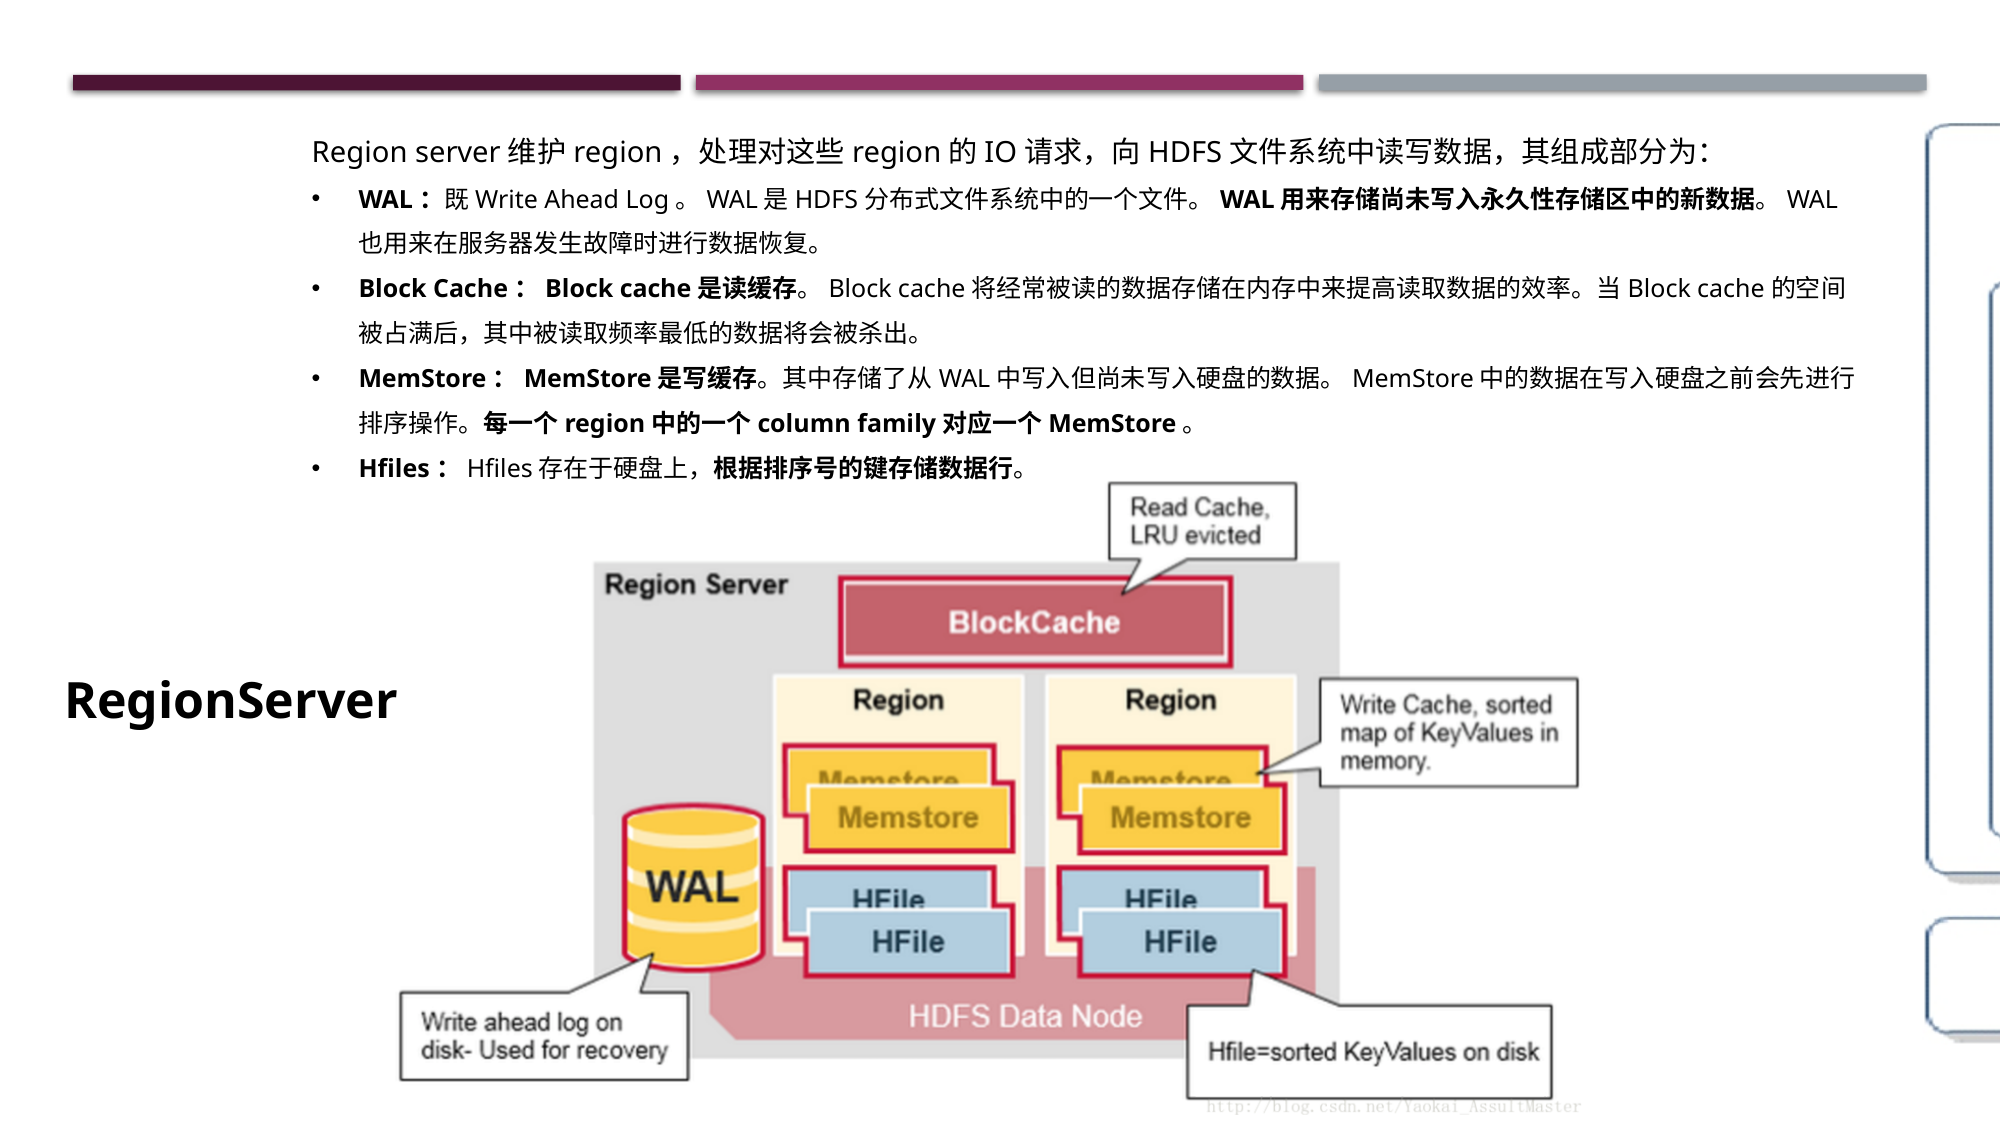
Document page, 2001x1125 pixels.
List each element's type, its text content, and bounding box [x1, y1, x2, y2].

picture [1921, 121, 2000, 1045]
text_box Region server维护region，处理对这些region的IO请求，向HDFS文件系统中读写数据，其组成部分为： WAL：既Write Ahead Log。WAL是HDFS分布式文件系统中的一个文件。WAL用来存储尚未写入永久性存储区中的新数据。WAL也用来在服务器发生故障时进行数据恢复。 Block Cache：Block cache是读缓存。Block cache将经常被读的数据存储在内存中来提高读取数据的效率。当Block cache的空间被占满后，其中被读取频率最低的数据将会被杀出。 MemStore：MemStore是写缓存。其中存储了从WAL中写入但尚未写入硬盘的数据。MemStore中的数据在写入硬盘之前会先进行排序操作。每一个region中的一个column family对应一个MemStore。 Hfiles：Hfiles存在于硬盘上，根据排序号的键存储数据行。 [296, 108, 1877, 490]
text_box RegionServer [49, 660, 363, 736]
picture [369, 421, 1593, 1125]
